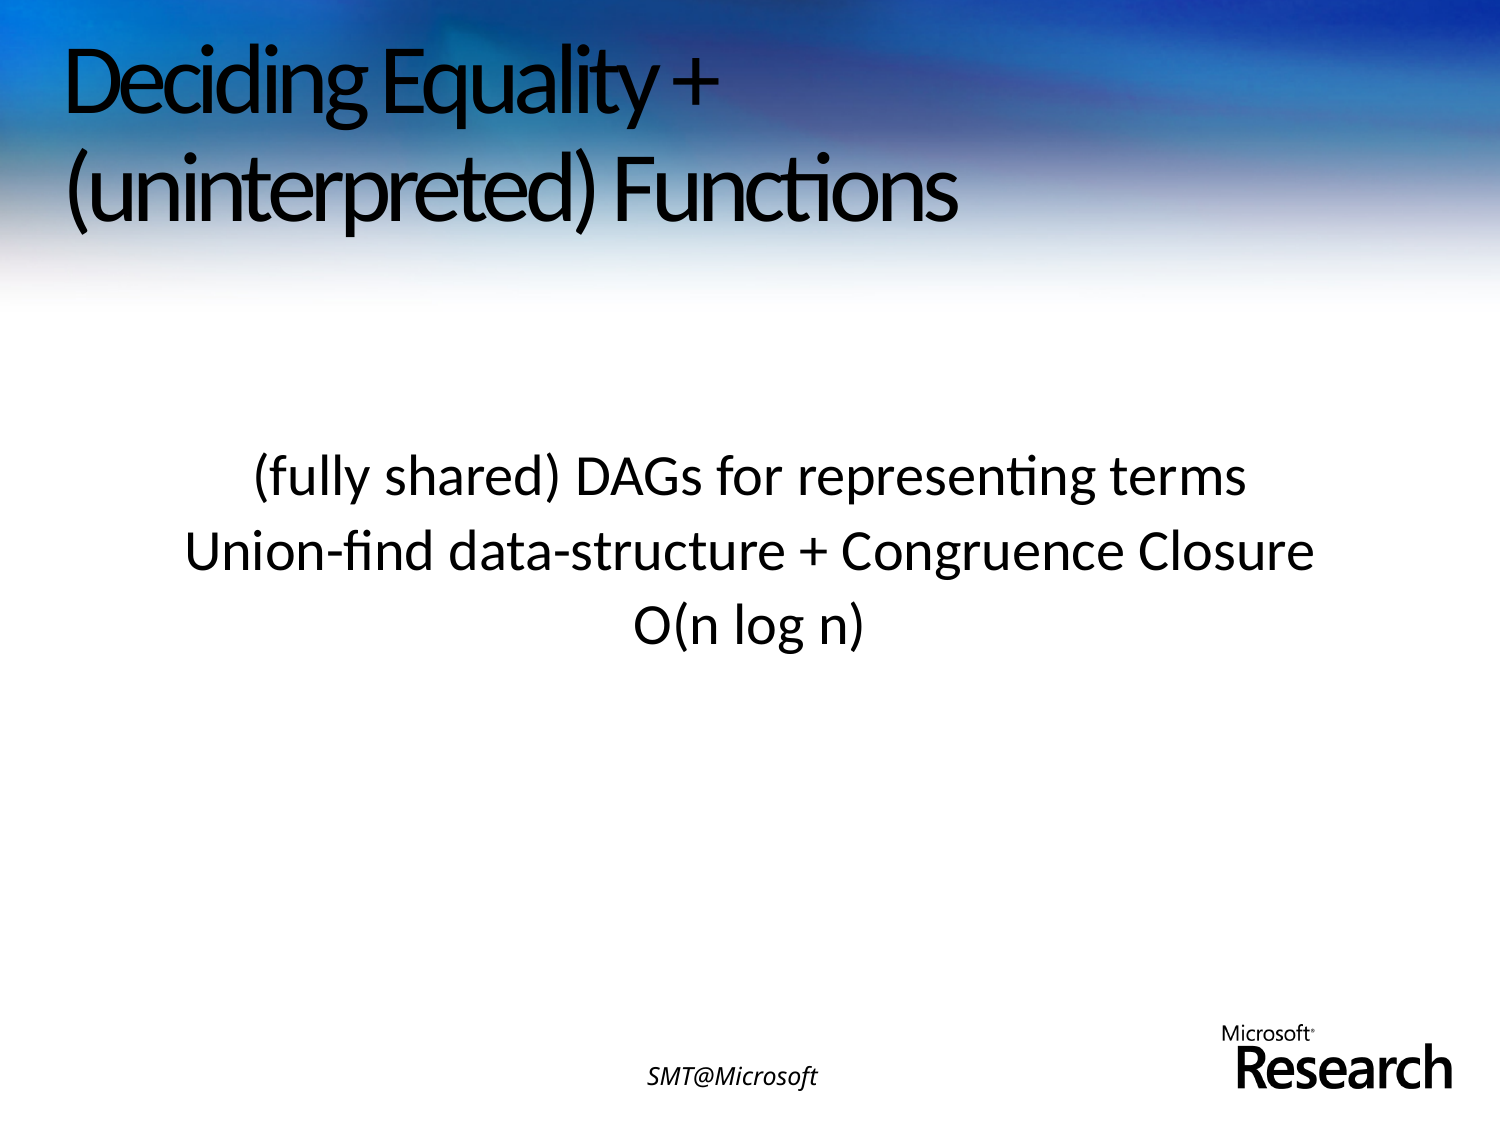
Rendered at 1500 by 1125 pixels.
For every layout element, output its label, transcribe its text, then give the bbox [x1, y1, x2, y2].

picture [0, 0, 1500, 1125]
title Deciding Equality + (uninterpreted) Functions [62, 27, 1438, 247]
list (fully shared) DAGs for representing terms Union-find data-structure + Congruence Closure O(n log n) [62, 445, 1438, 742]
footer SMT@Microsoft [324, 1045, 1141, 1106]
